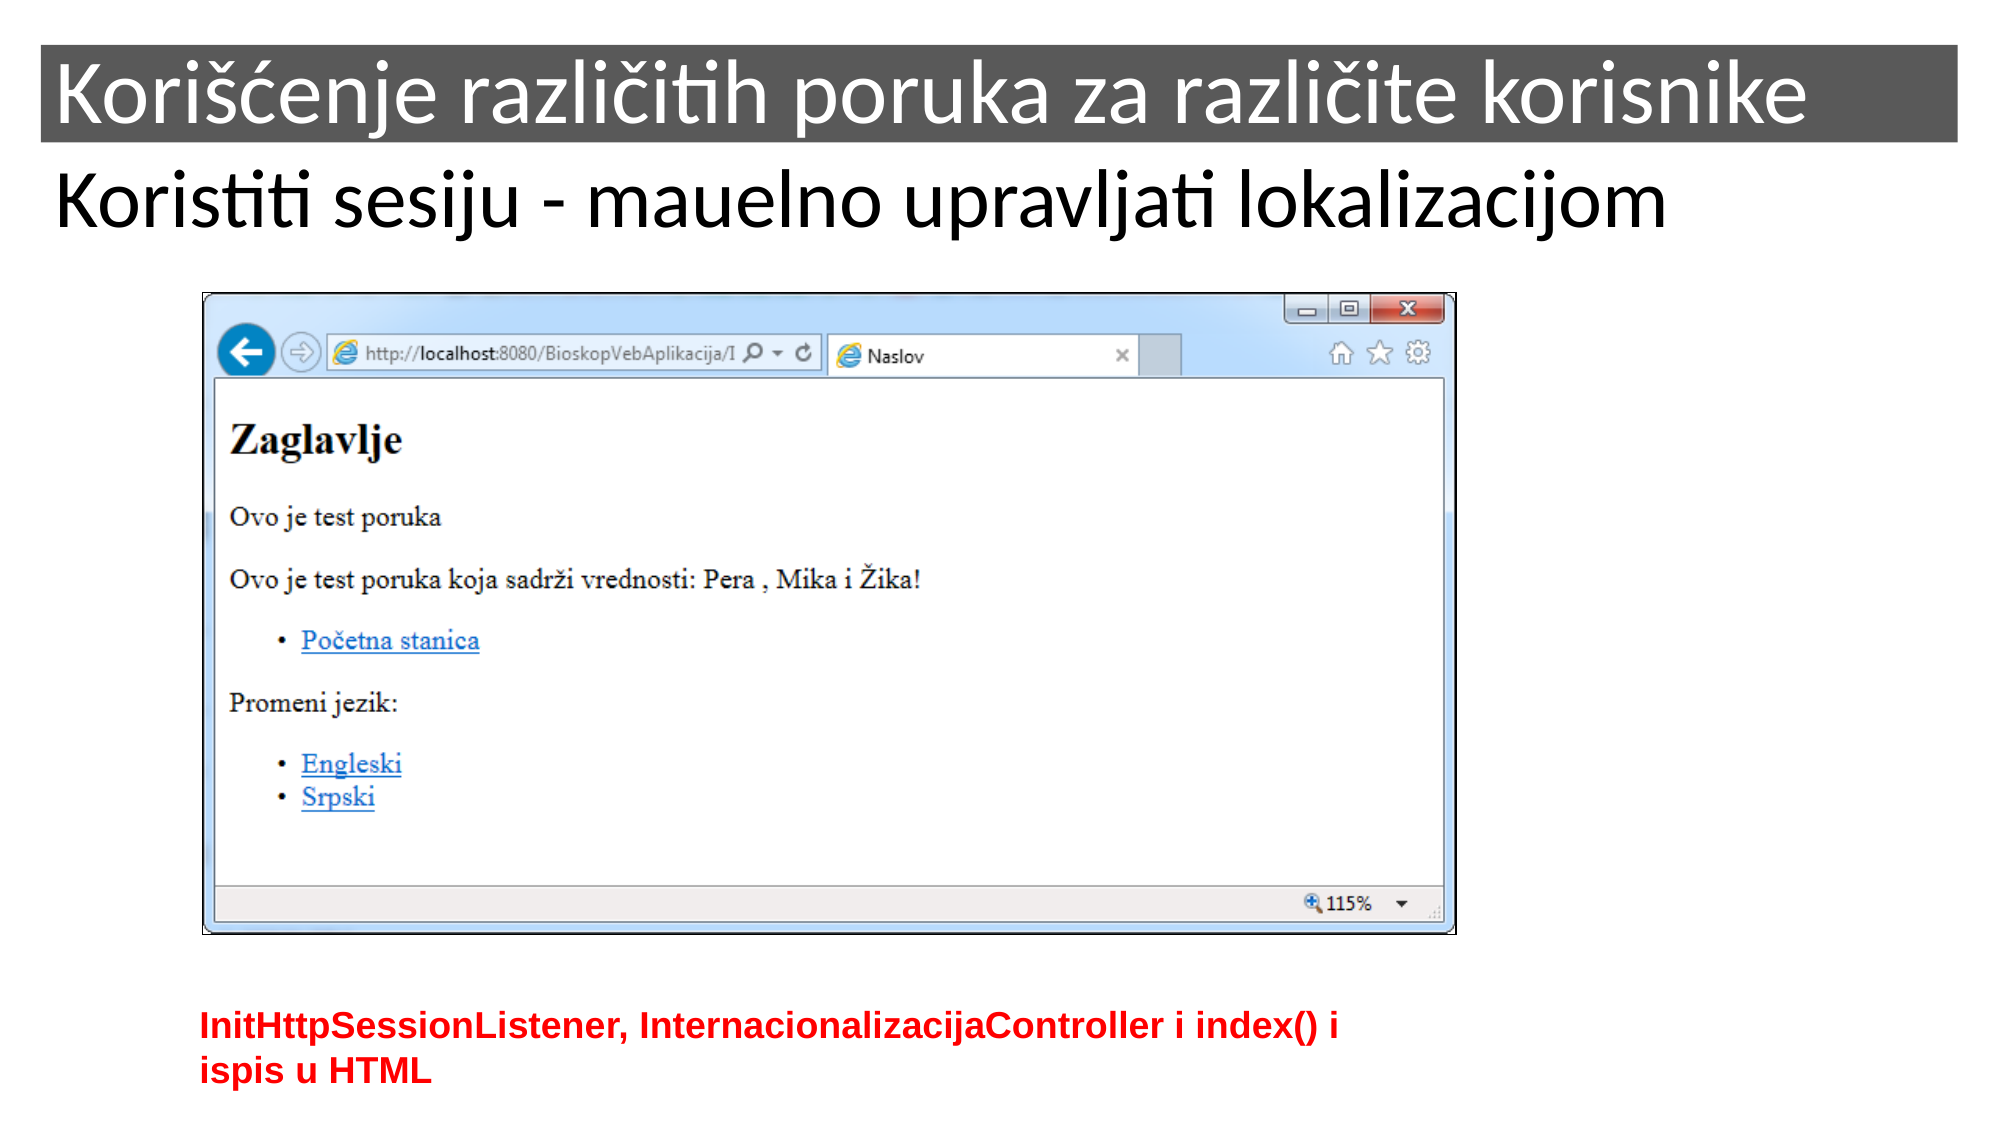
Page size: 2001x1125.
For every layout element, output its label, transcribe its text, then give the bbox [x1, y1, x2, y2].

text_box InitHttpSessionListener, InternacionalizacijaController i index() i ispis u HTML [184, 994, 1415, 1099]
text_box Koristiti sesiju - mauelno upravljati lokalizacijom [40, 157, 1958, 244]
picture [203, 292, 1456, 934]
title Korišćenje različitih poruka za različite korisnike [40, 44, 1958, 143]
